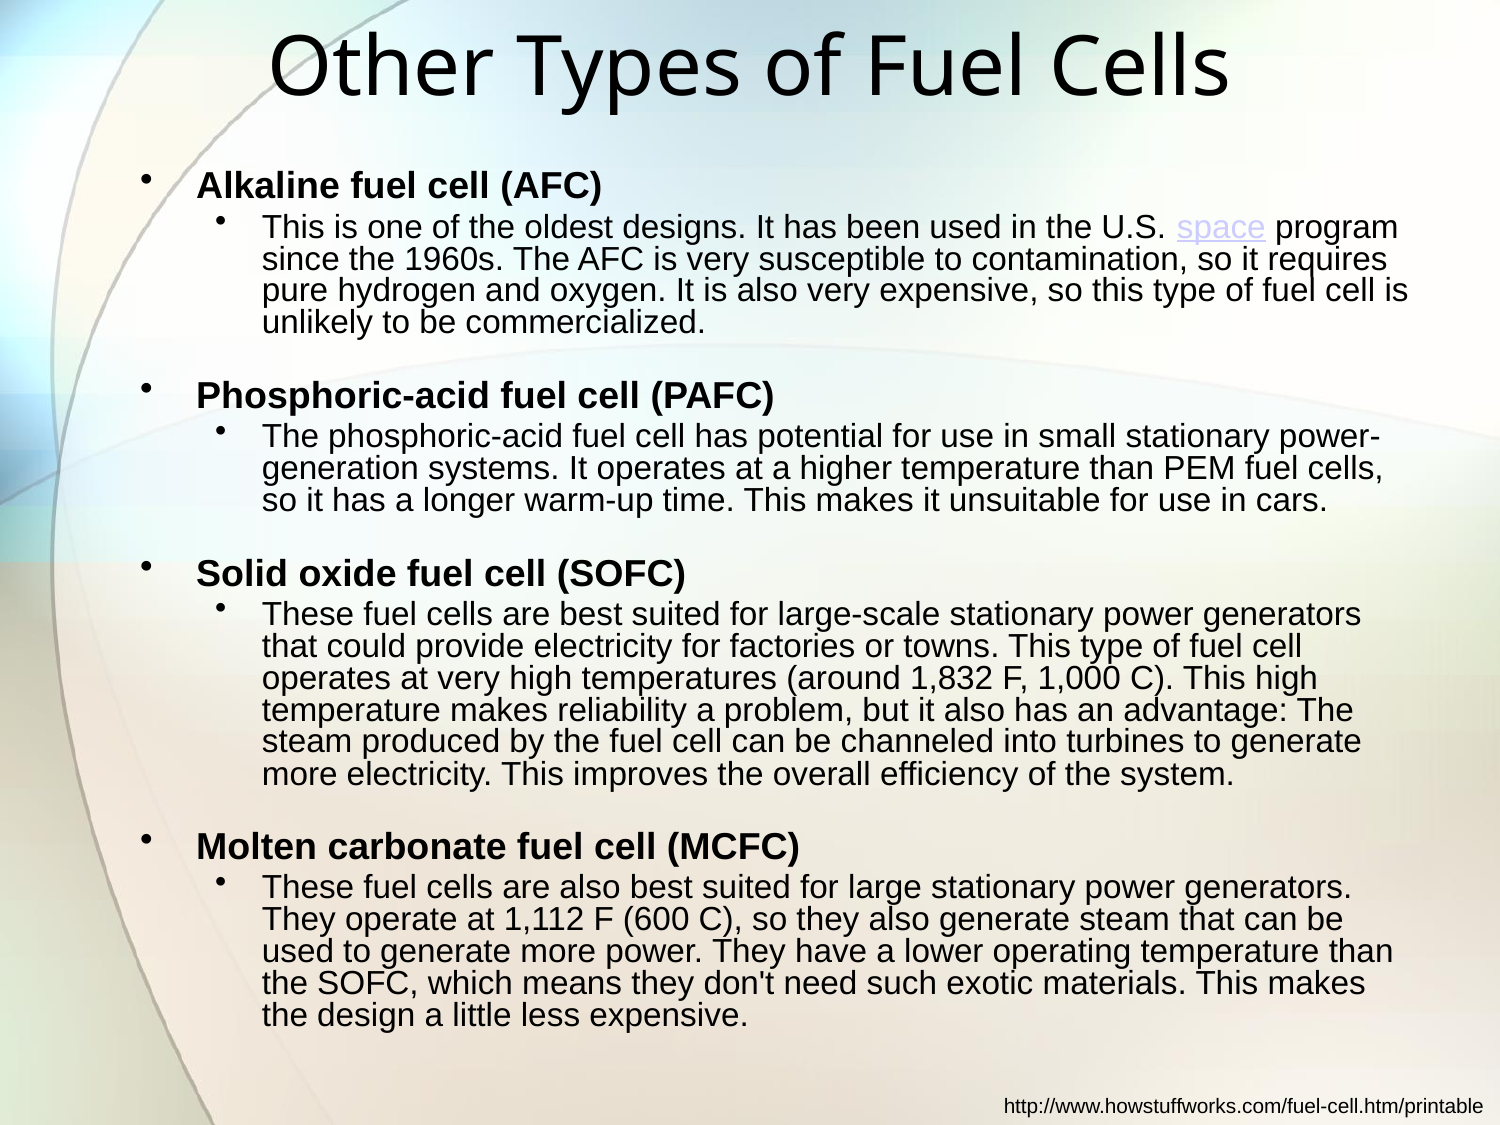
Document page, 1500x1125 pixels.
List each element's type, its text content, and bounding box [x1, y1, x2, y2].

list Alkaline fuel cell (AFC) This is one of the oldest designs. It has been used in the U.S. space program since the 1960s. The AFC is very susceptible to contamination, so it requires pure hydrogen and oxygen. It is also very expensive, so this type of fuel cell is unlikely to be commercialized. Phosphoric-acid fuel cell (PAFC) The phosphoric-acid fuel cell has potential for use in small stationary power-generation systems. It operates at a higher temperature than PEM fuel cells, so it has a longer warm-up time. This makes it unsuitable for use in cars. Solid oxide fuel cell (SOFC) These fuel cells are best suited for large-scale stationary power generators that could provide electricity for factories or towns. This type of fuel cell operates at very high temperatures (around 1,832 F, 1,000 C). This high temperature makes reliability a problem, but it also has an advantage: The steam produced by the fuel cell can be channeled into turbines to generate more electricity. This improves the overall efficiency of the system. Molten carbonate fuel cell (MCFC) These fuel cells are also best suited for large stationary power generators. They operate at 1,112 F (600 C), so they also generate steam that can be used to generate more power. They have a lower operating temperature than the SOFC, which means they don't need such exotic materials. This makes the design a little less expensive. [124, 162, 1438, 1088]
title Other Types of Fuel Cells [0, 0, 1500, 126]
picture [0, 126, 1500, 1125]
text_box http://www.howstuffworks.com/fuel-cell.htm/printable [988, 1084, 1499, 1125]
